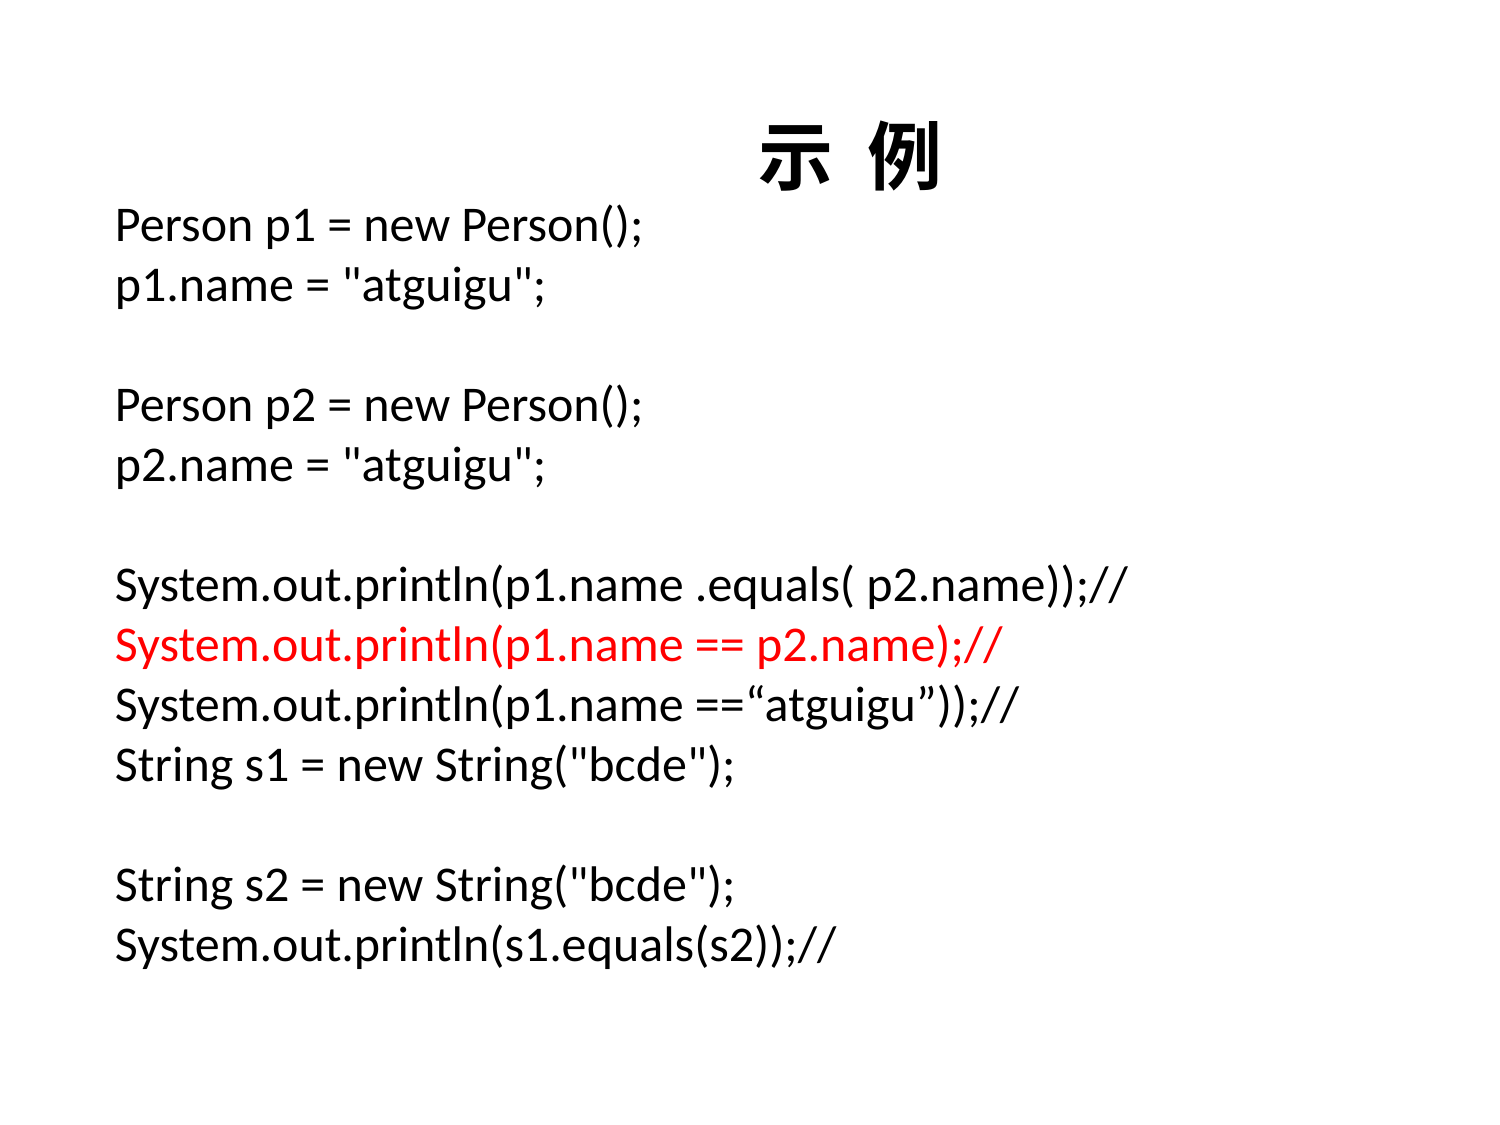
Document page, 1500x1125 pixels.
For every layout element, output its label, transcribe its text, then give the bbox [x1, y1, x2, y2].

text_box 示 例 [744, 101, 1010, 207]
text_box Person p1 = new Person(); p1.name = "atguigu"; Person p2 = new Person(); p2.name = "atguigu"; System.out.println(p1.name .equals( p2.name));// System.out.println(p1.name == p2.name);// System.out.println(p1.name ==“atguigu”));// String s1 = new String("bcde"); String s2 = new String("bcde"); System.out.println(s1.equals(s2));// [100, 184, 1376, 980]
